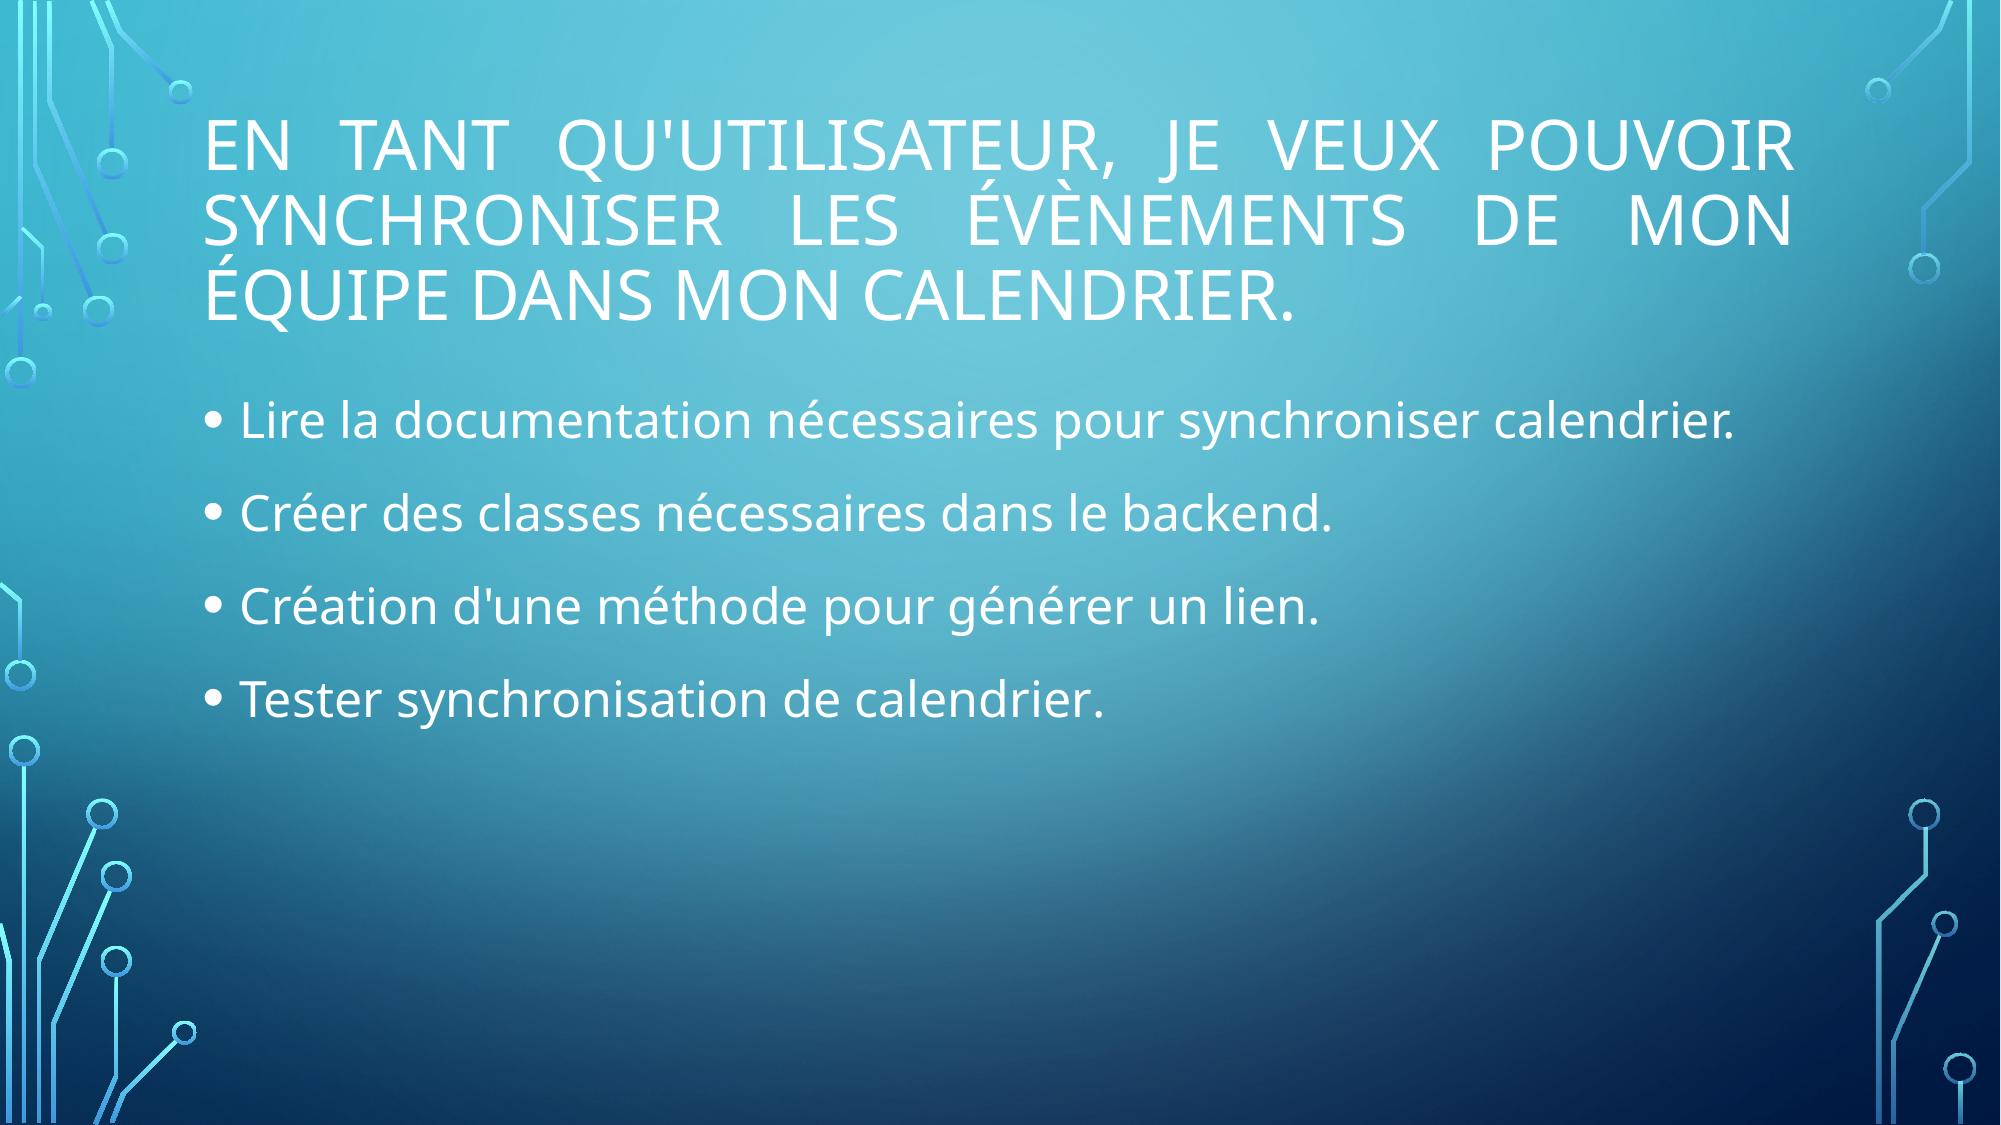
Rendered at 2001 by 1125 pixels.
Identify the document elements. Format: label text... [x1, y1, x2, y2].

title En tant qu'utilisateur, je veux pouvoir synchroniser les évènements de mon équipe dans mon calendrier. [187, 101, 1813, 344]
list Lire la documentation nécessaires pour synchroniser calendrier. Créer des classes nécessaires dans le backend. Création d'une méthode pour générer un lien. Tester synchronisation de calendrier. [187, 369, 1813, 950]
